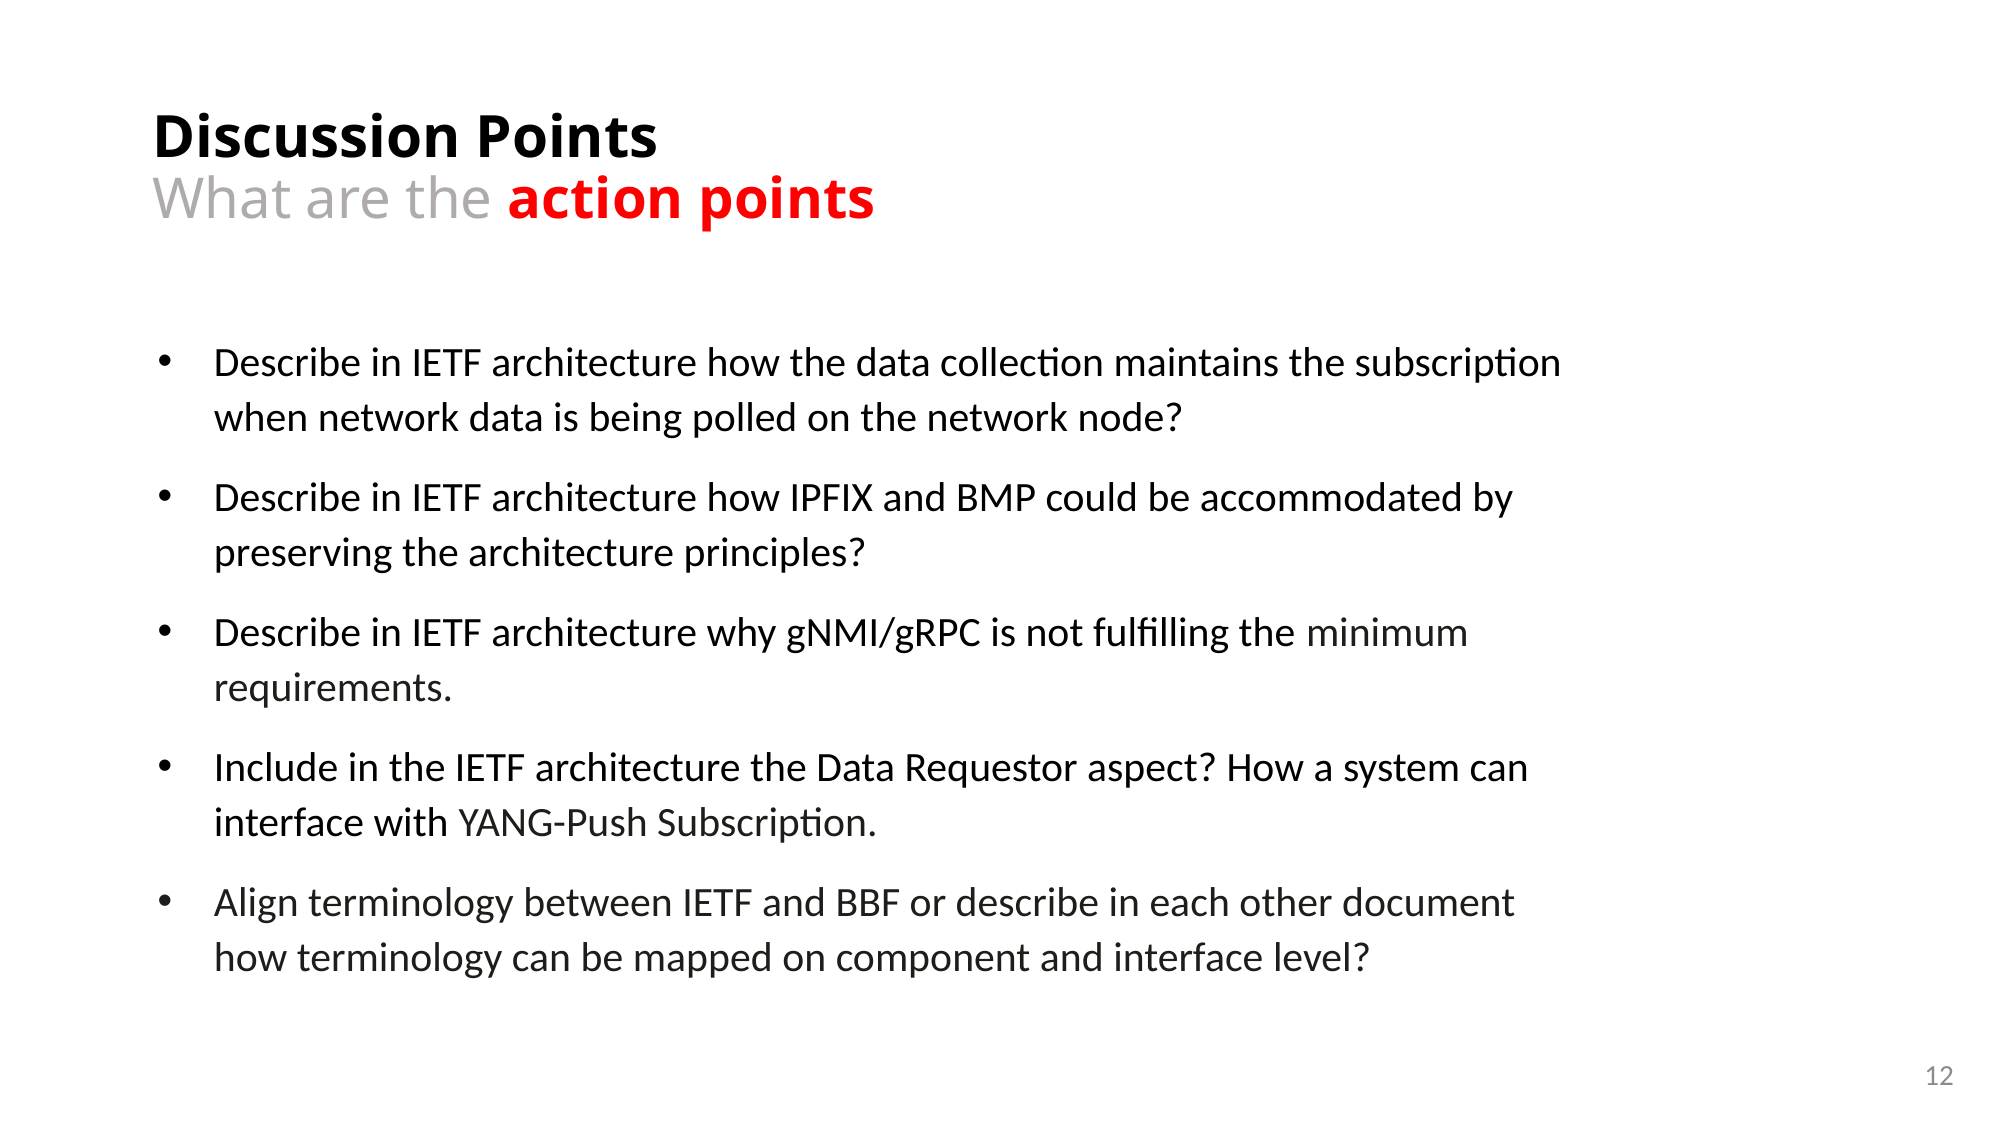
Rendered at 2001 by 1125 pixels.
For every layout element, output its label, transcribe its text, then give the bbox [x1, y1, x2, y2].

title Discussion Points What are the action points [137, 59, 1863, 278]
text_box Describe in IETF architecture how the data collection maintains the subscription when network data is being polled on the network node? Describe in IETF architecture how IPFIX and BMP could be accommodated by preserving the architecture principles? Describe in IETF architecture why gNMI/gRPC is not fulfilling the minimum requirements. Include in the IETF architecture the Data Requestor aspect? How a system can interface with YANG-Push Subscription. Align terminology between IETF and BBF or describe in each other document how terminology can be mapped on component and interface level? [157, 329, 1577, 1015]
slide_number 12 [1900, 1043, 1969, 1104]
